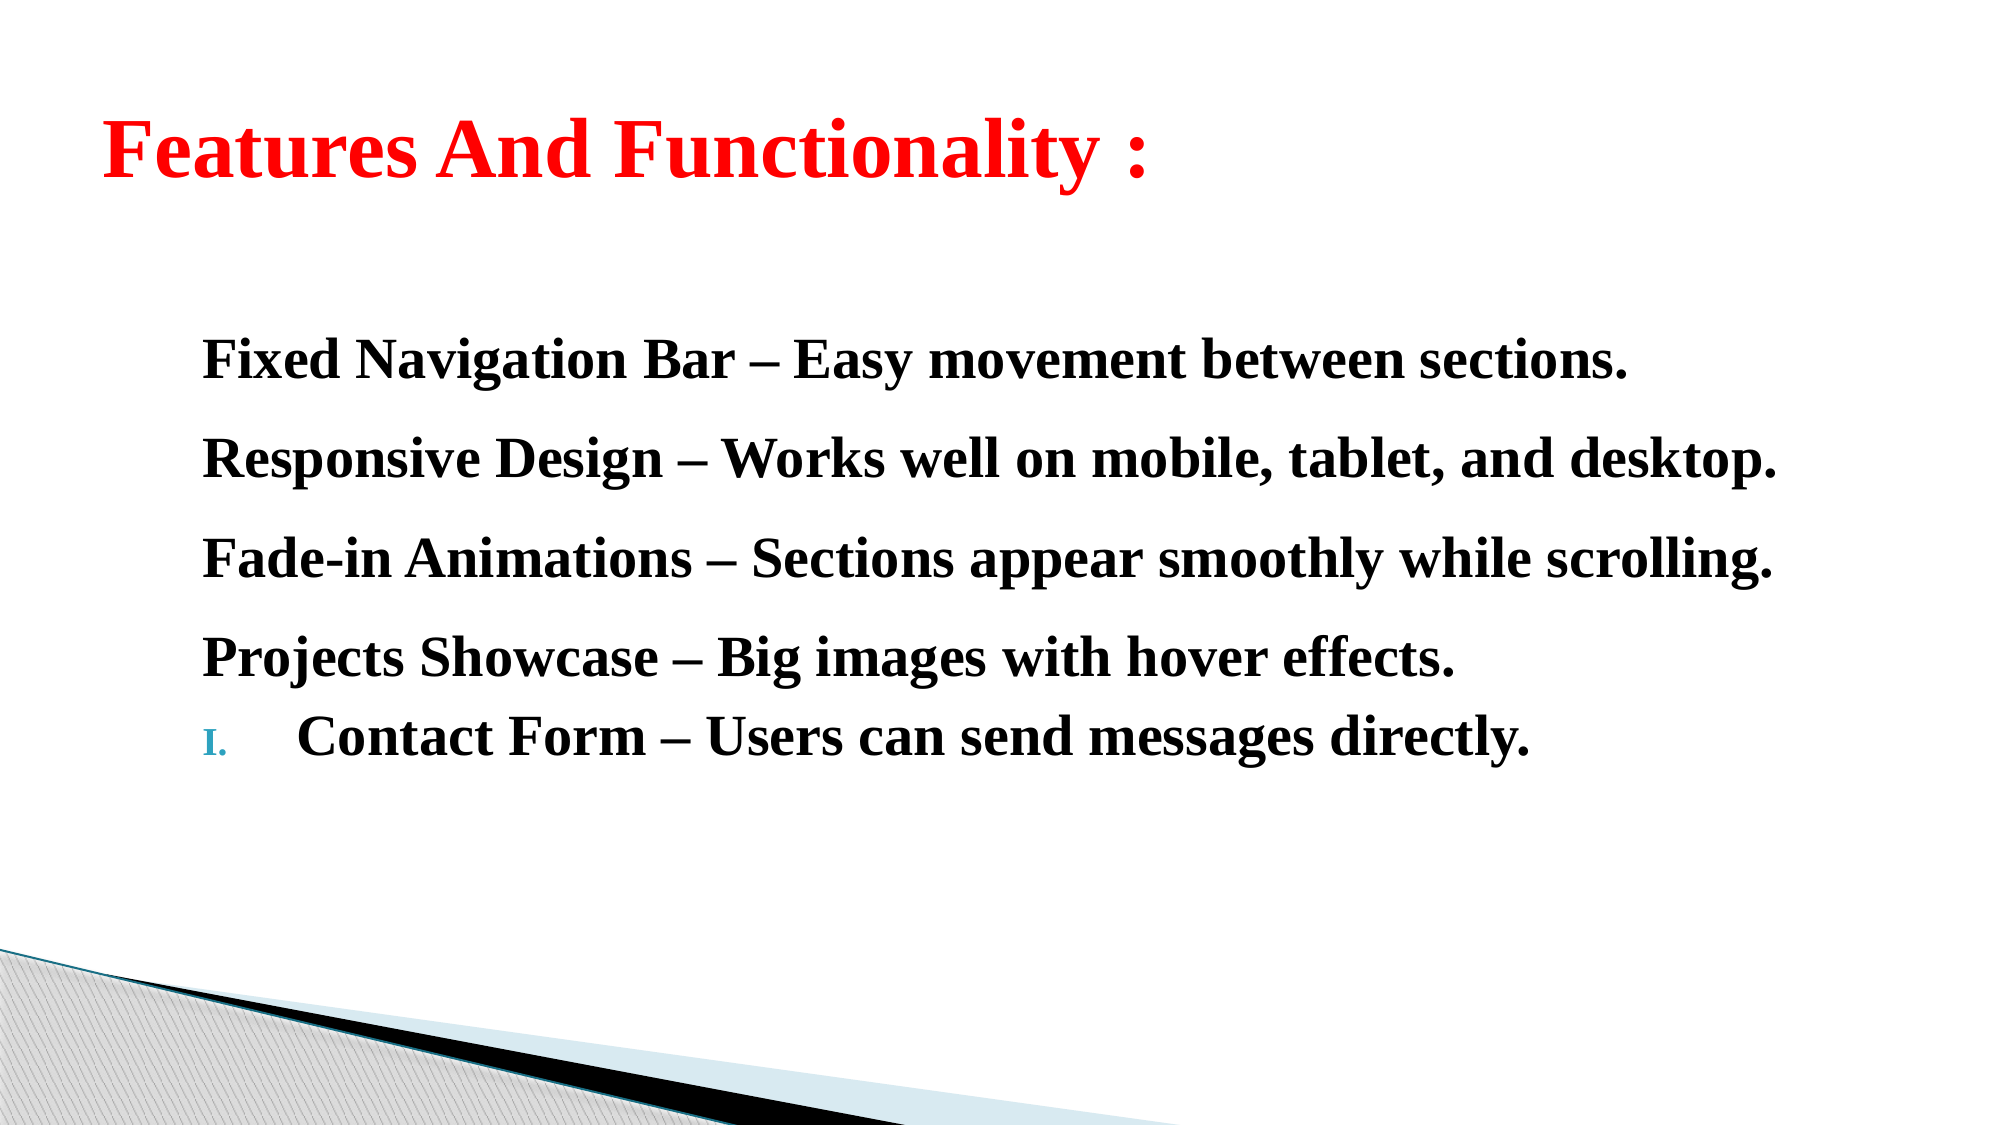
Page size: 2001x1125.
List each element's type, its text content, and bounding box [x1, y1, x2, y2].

title Features And Functionality : [87, 50, 1888, 238]
list Fixed Navigation Bar – Easy movement between sections. Responsive Design – Works well on mobile, tablet, and desktop. Fade-in Animations – Sections appear smoothly while scrolling. Projects Showcase – Big images with hover effects. Contact Form – Users can send messages directly. [187, 312, 1925, 1125]
